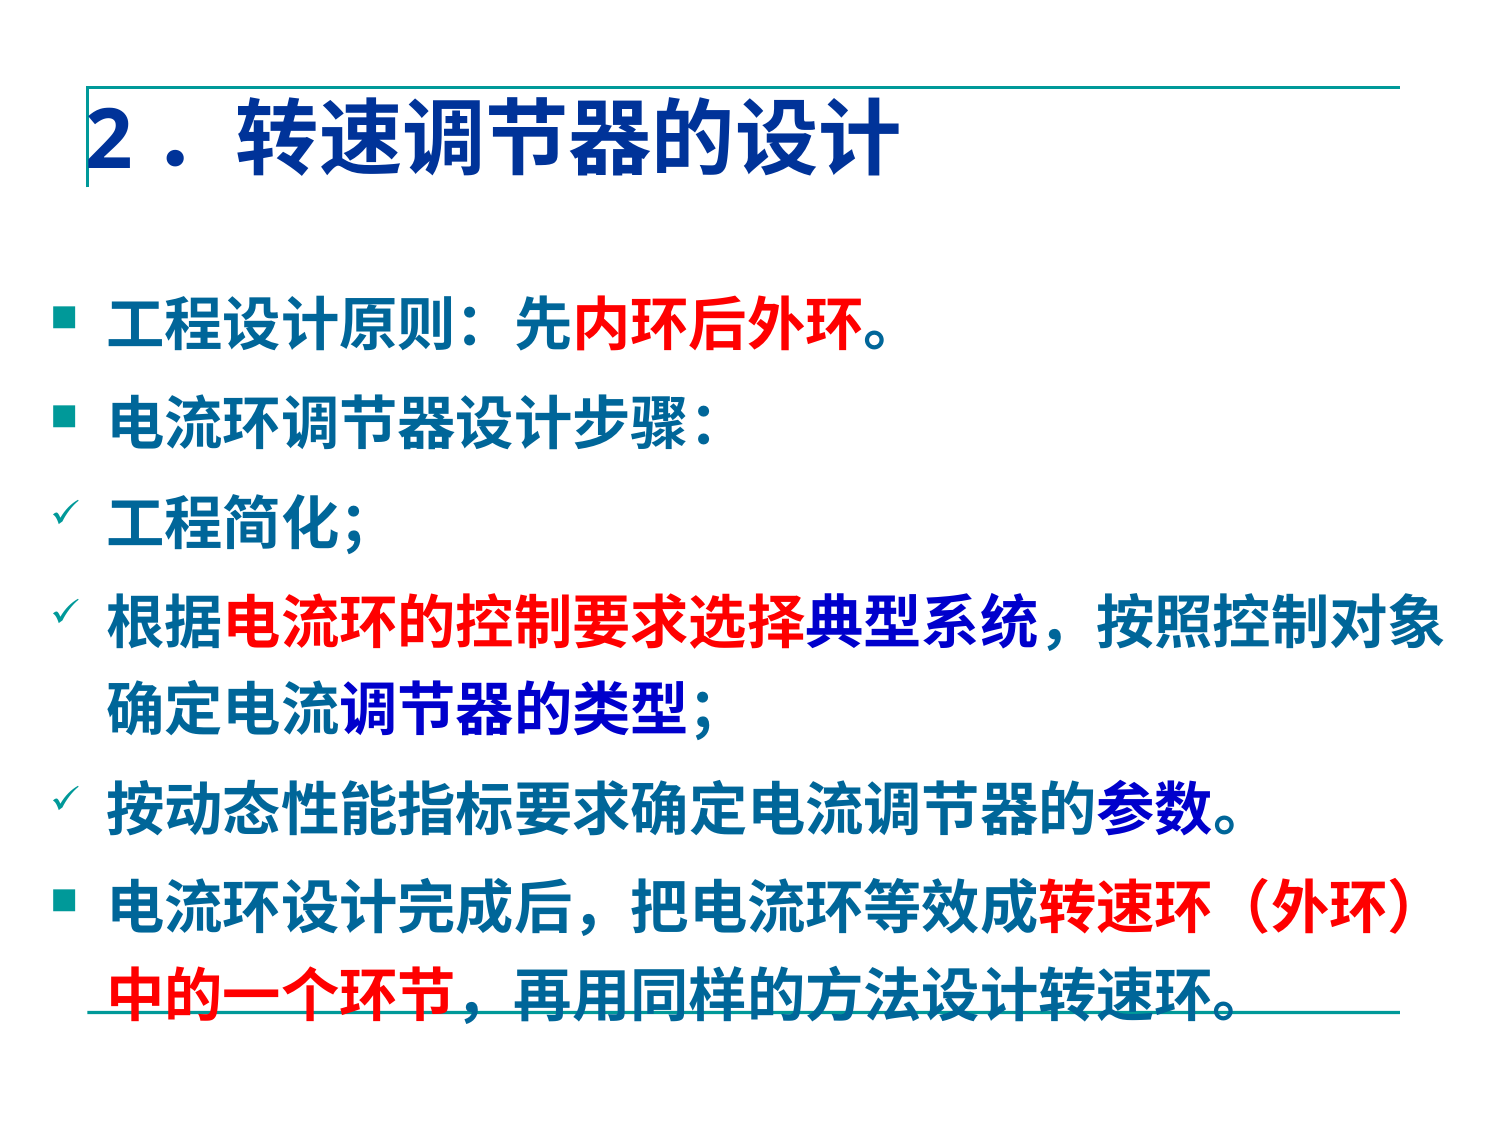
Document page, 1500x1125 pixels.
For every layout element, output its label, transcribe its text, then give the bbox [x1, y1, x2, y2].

list 工程设计原则：先内环后外环。 电流环调节器设计步骤： 工程简化； 根据电流环的控制要求选择典型系统，按照控制对象确定电流调节器的类型； 按动态性能指标要求确定电流调节器的参数。 电流环设计完成后，把电流环等效成转速环（外环）中的一个环节，再用同样的方法设计转速环。 [35, 262, 1477, 1055]
title 2．转速调节器的设计 [70, 78, 1410, 204]
